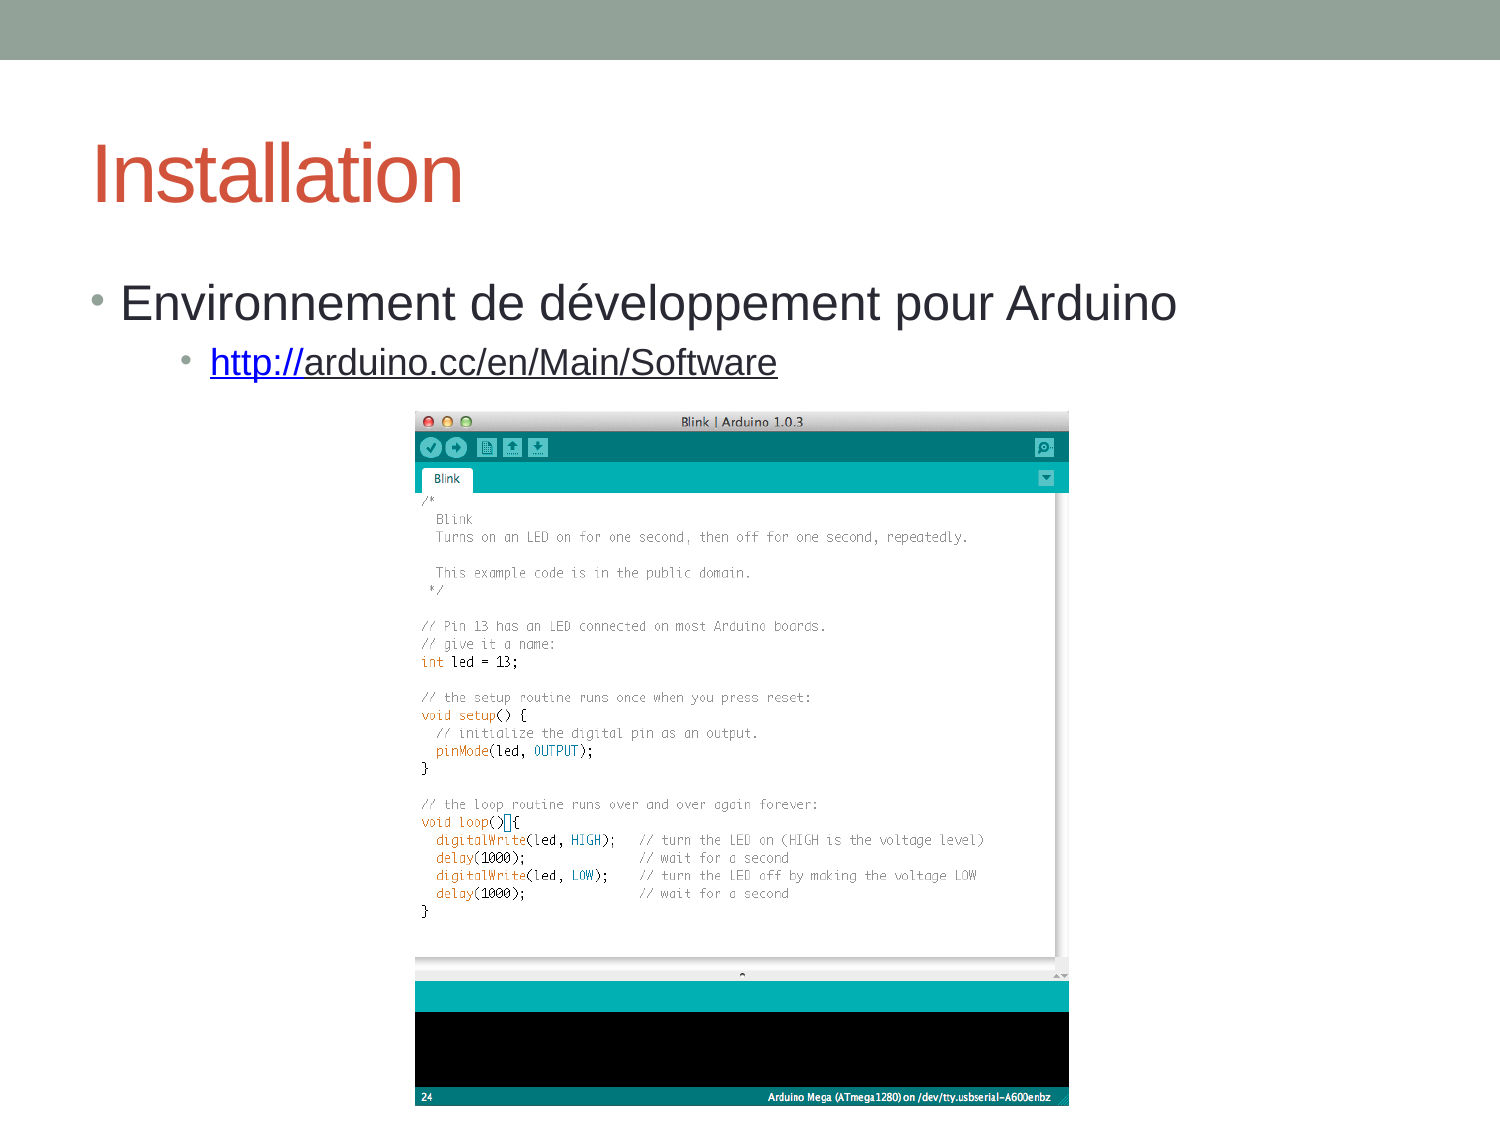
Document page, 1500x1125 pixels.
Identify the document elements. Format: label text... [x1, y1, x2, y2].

title Installation [75, 87, 1425, 250]
list Environnement de développement pour Arduino http://arduino.cc/en/Main/Software [75, 262, 1425, 1063]
picture [415, 410, 1070, 1107]
